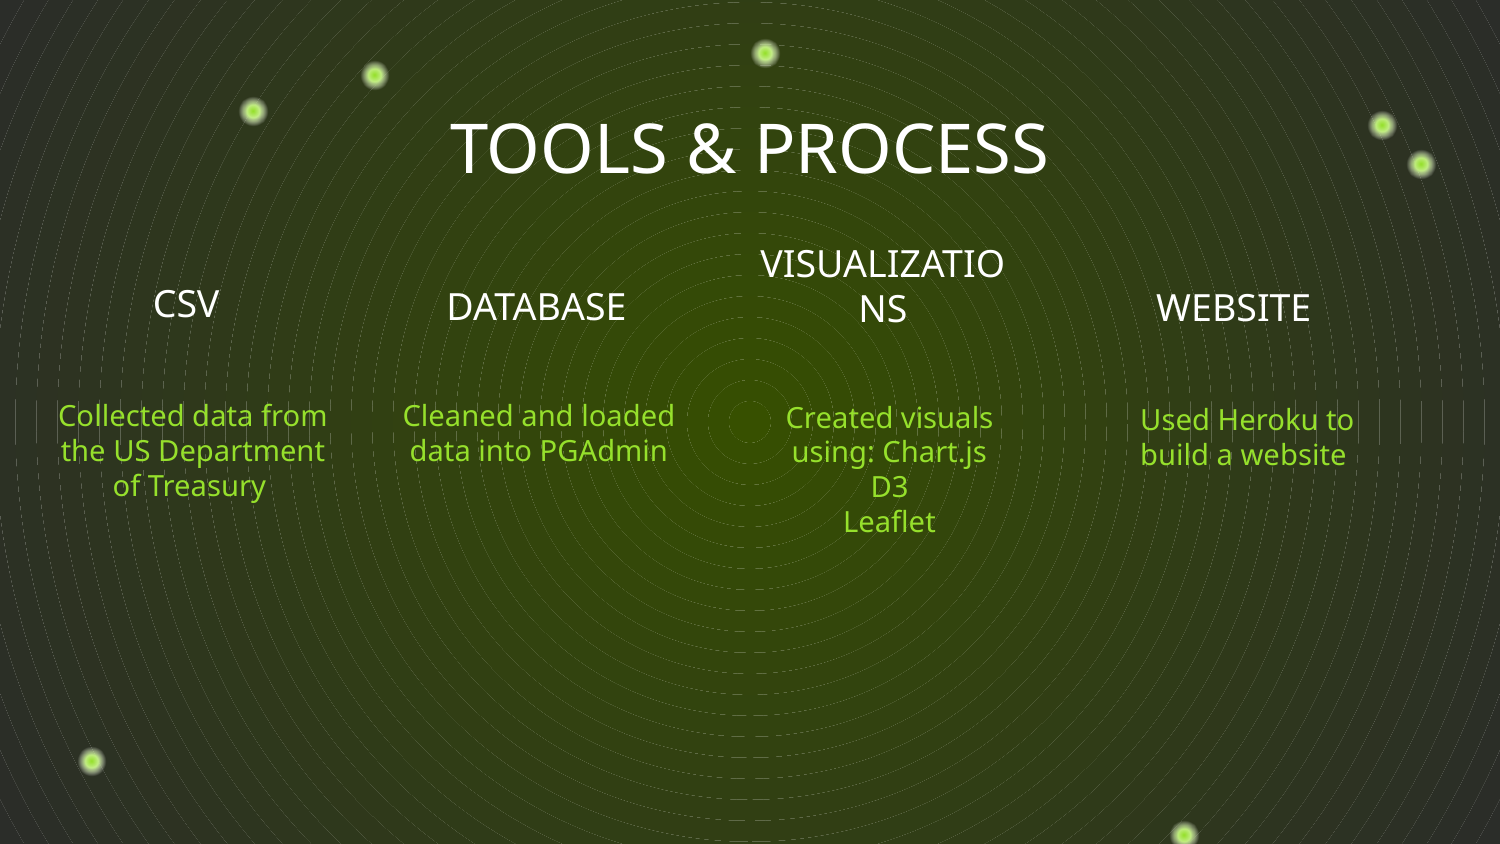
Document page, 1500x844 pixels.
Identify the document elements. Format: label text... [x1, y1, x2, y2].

title DATABASE [395, 259, 688, 343]
subtitle Cleaned and loaded data into PGAdmin [378, 382, 700, 580]
text_box [86, 339, 121, 350]
text_box Used Heroku to build a website [1087, 386, 1408, 583]
subtitle Created visuals using: Chart.js D3 Leaflet [729, 383, 1050, 581]
text_box WEBSITE [1087, 261, 1380, 344]
title TOOLS & PROCESS [116, 89, 1383, 184]
title VISUALIZATIONS [736, 262, 1029, 345]
title CSV [40, 257, 333, 341]
subtitle Collected data from the US Department of Treasury [32, 382, 354, 580]
